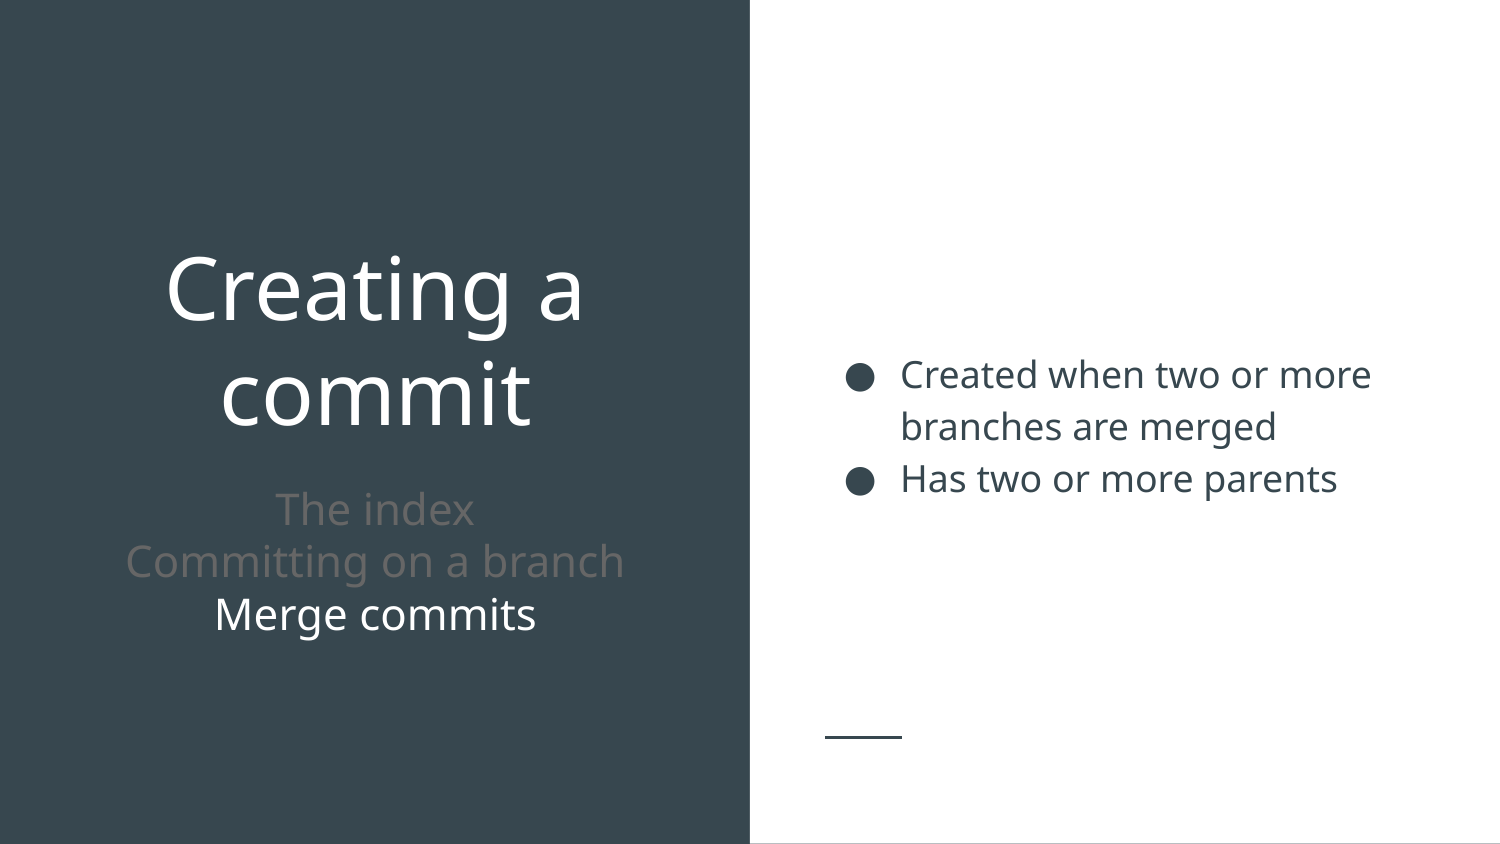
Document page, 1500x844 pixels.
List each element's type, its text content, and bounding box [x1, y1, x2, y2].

title Creating a commit [43, 177, 708, 458]
subtitle The index Committing on a branch Merge commits [43, 466, 708, 688]
list Created when two or more branches are merged Has two or more parents [810, 118, 1440, 725]
